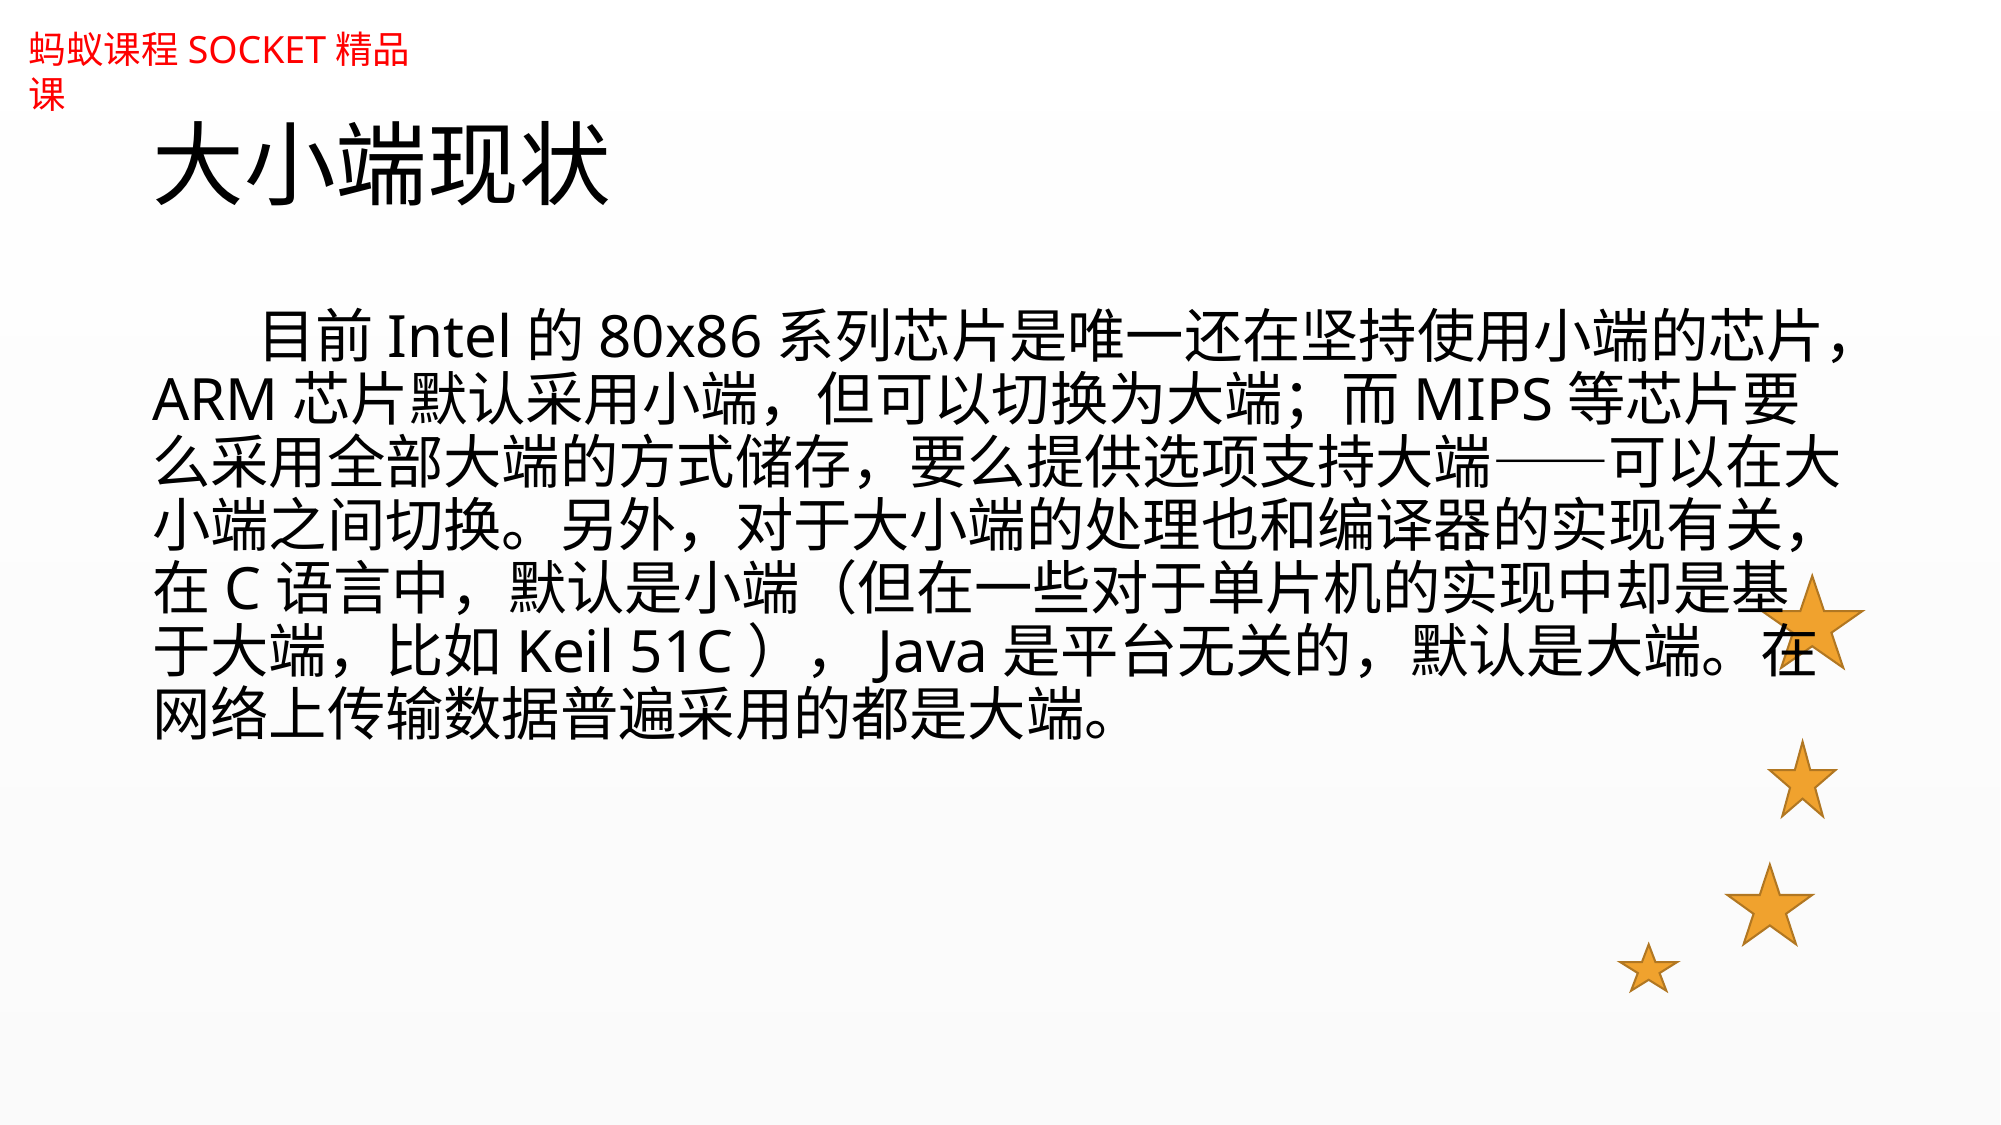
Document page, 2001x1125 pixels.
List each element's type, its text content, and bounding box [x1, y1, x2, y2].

title 大小端现状 [137, 59, 1863, 278]
list 目前Intel的80x86系列芯片是唯一还在坚持使用小端的芯片，ARM芯片默认采用小端，但可以切换为大端；而MIPS等芯片要么采用全部大端的方式储存，要么提供选项支持大端——可以在大小端之间切换。另外，对于大小端的处理也和编译器的实现有关，在C语言中，默认是小端（但在一些对于单片机的实现中却是基于大端，比如Keil 51C），Java是平台无关的，默认是大端。在网络上传输数据普遍采用的都是大端。 [137, 299, 1863, 1014]
